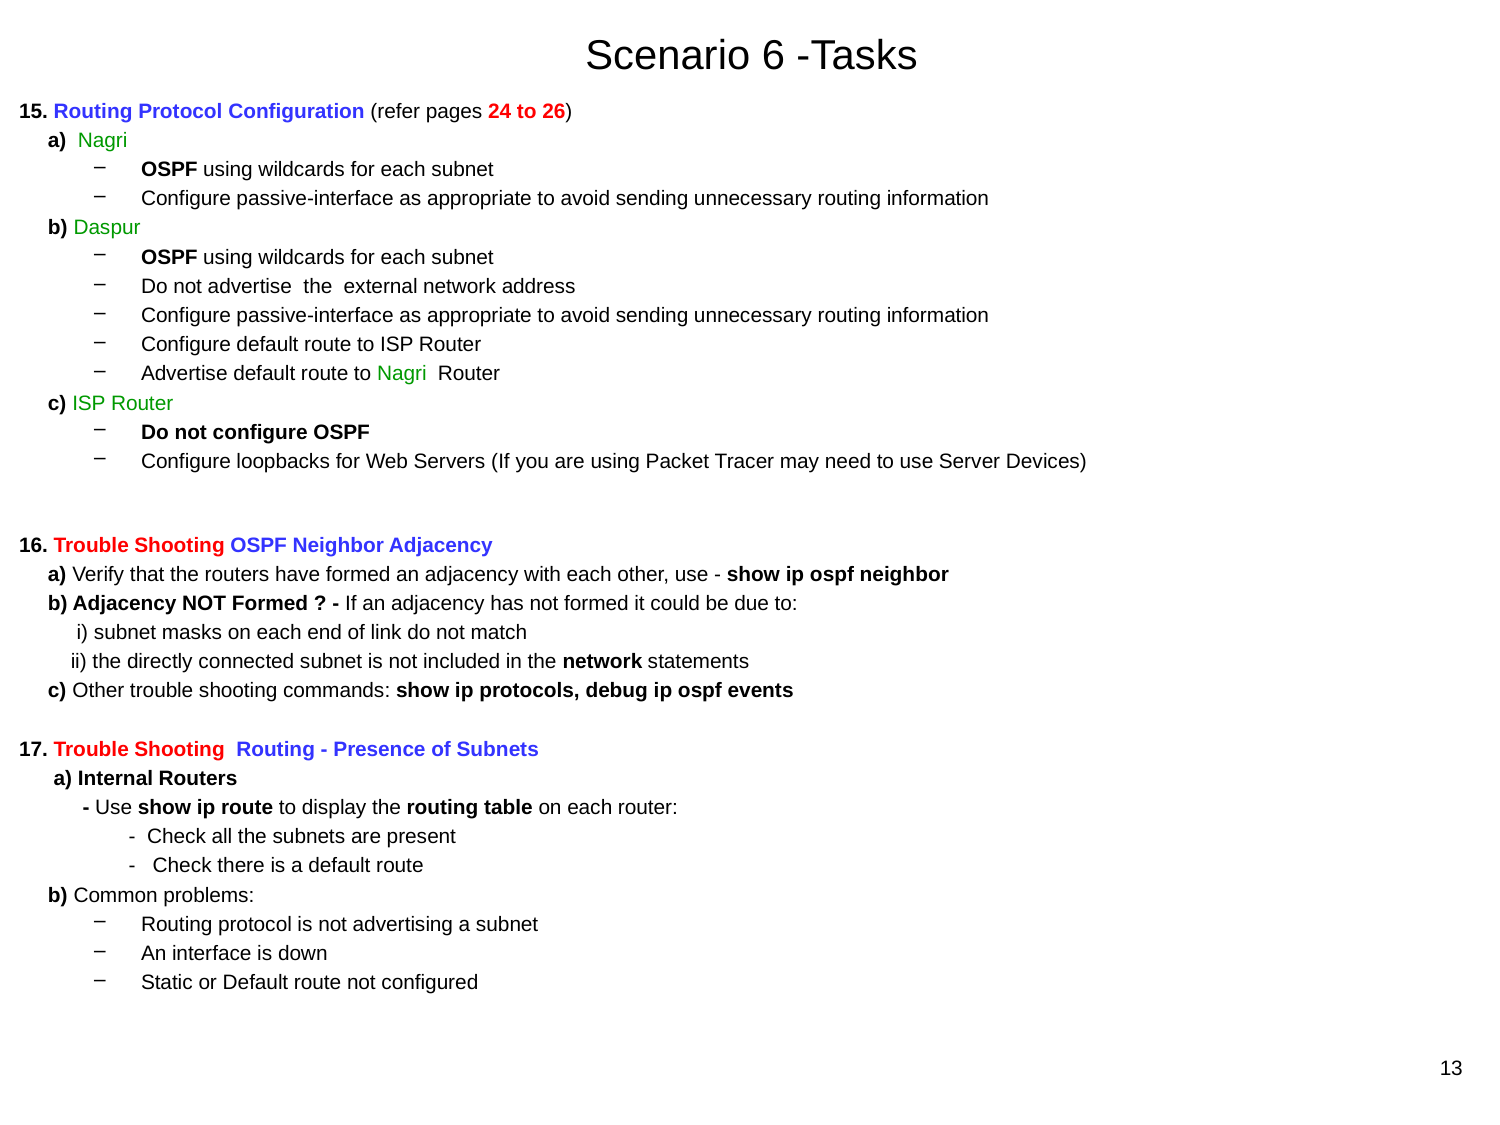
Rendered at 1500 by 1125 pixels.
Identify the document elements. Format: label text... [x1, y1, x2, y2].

title Scenario 6 -Tasks [76, 19, 1427, 86]
slide_number 13 [1422, 1046, 1479, 1095]
list 15. Routing Protocol Configuration (refer pages 24 to 26) a) Nagri OSPF using wildcards for each subnet Configure passive-interface as appropriate to avoid sending unnecessary routing information b) Daspur OSPF using wildcards for each subnet Do not advertise the external network address Configure passive-interface as appropriate to avoid sending unnecessary routing information Configure default route to ISP Router Advertise default route to Nagri Router c) ISP Router Do not configure OSPF Configure loopbacks for Web Servers (If you are using Packet Tracer may need to use Server Devices) 16. Trouble Shooting OSPF Neighbor Adjacency a) Verify that the routers have formed an adjacency with each other, use - show ip ospf neighbor b) Adjacency NOT Formed ? - If an adjacency has not formed it could be due to: i) subnet masks on each end of link do not match ii) the directly connected subnet is not included in the network statements c) Other trouble shooting commands: show ip protocols, debug ip ospf events 17. Trouble Shooting Routing - Presence of Subnets a) Internal Routers - Use show ip route to display the routing table on each router: - Check all the subnets are present - Check there is a default route b) Common problems: Routing protocol is not advertising a subnet An interface is down Static or Default route not configured [4, 90, 1458, 1083]
